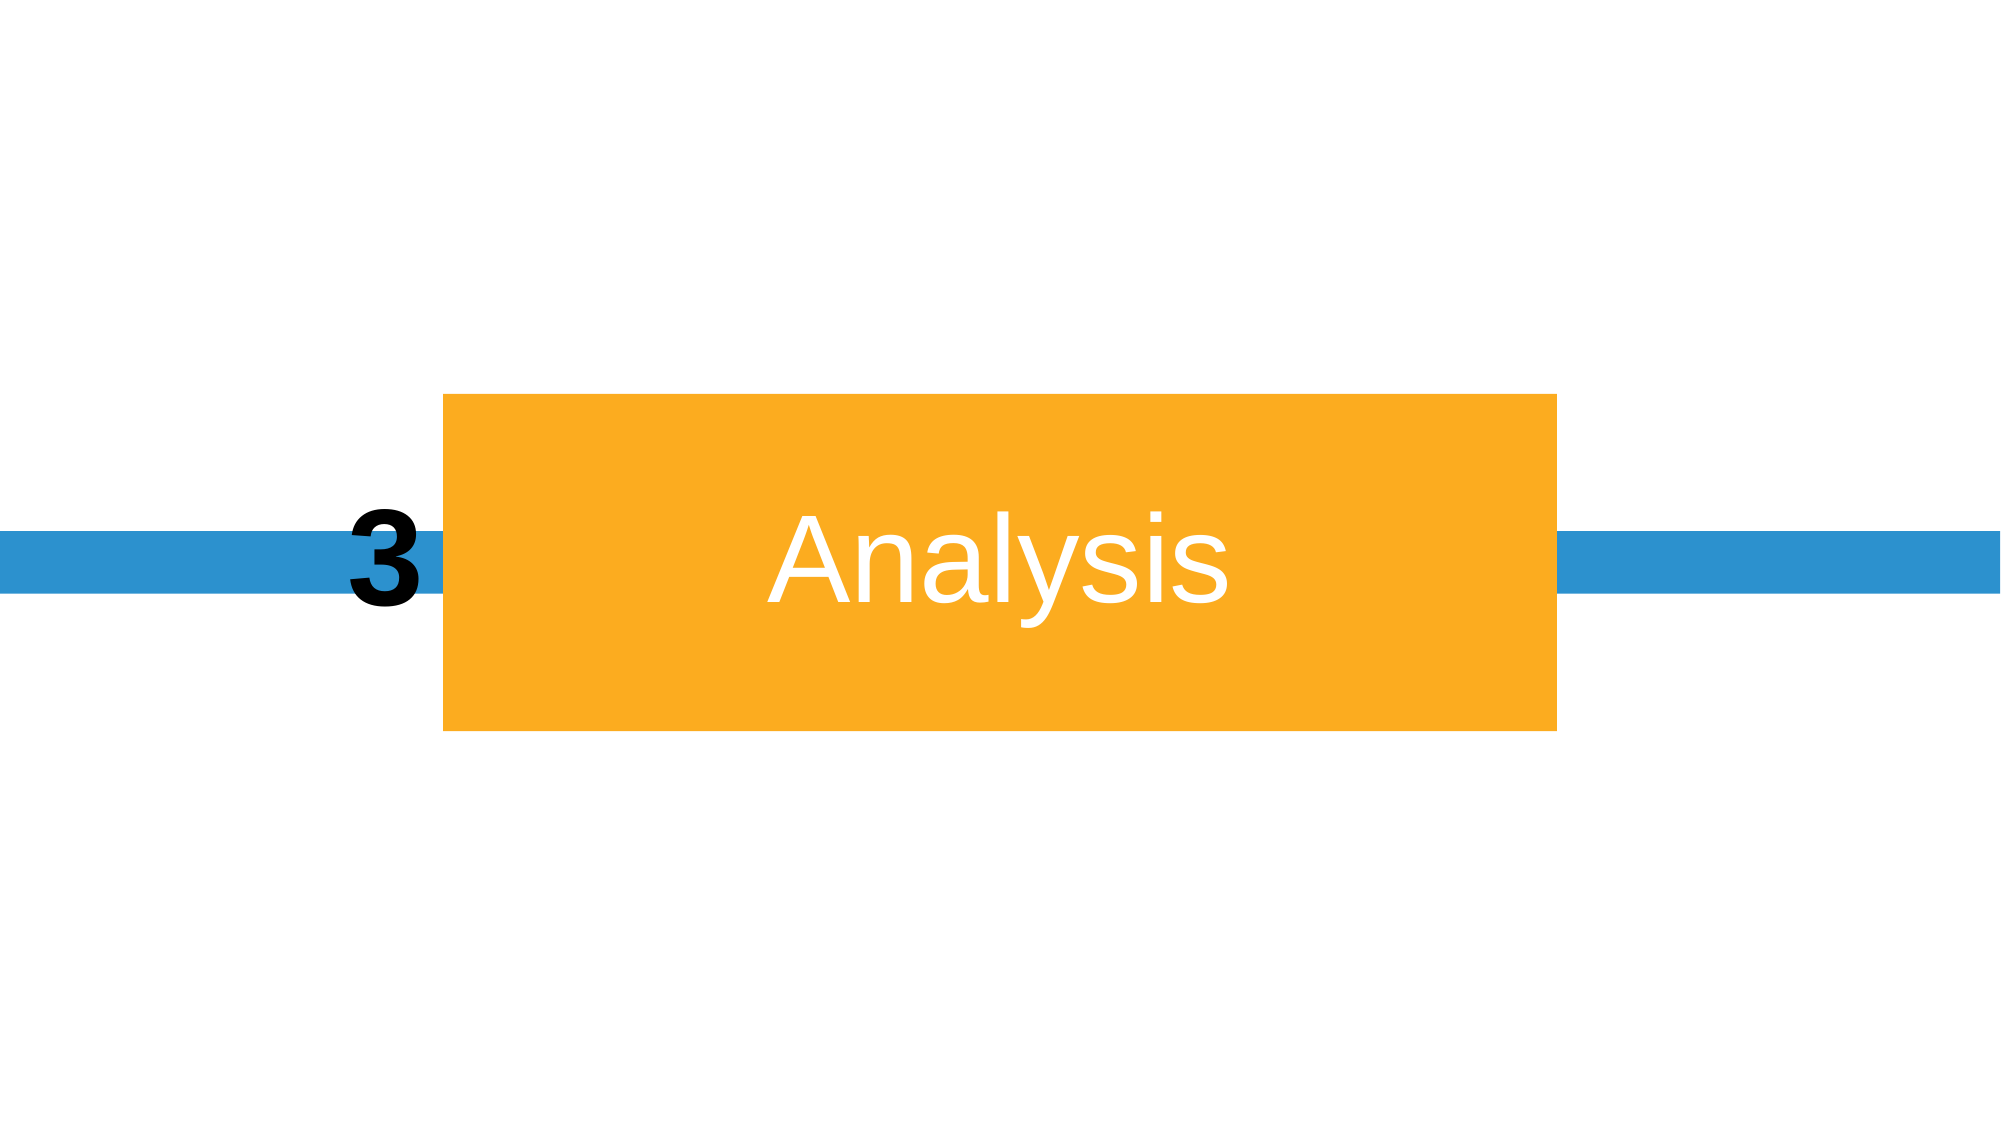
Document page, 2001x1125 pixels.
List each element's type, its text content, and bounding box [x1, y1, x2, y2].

title Analysis [443, 393, 1557, 732]
text_box 3 [300, 460, 472, 643]
